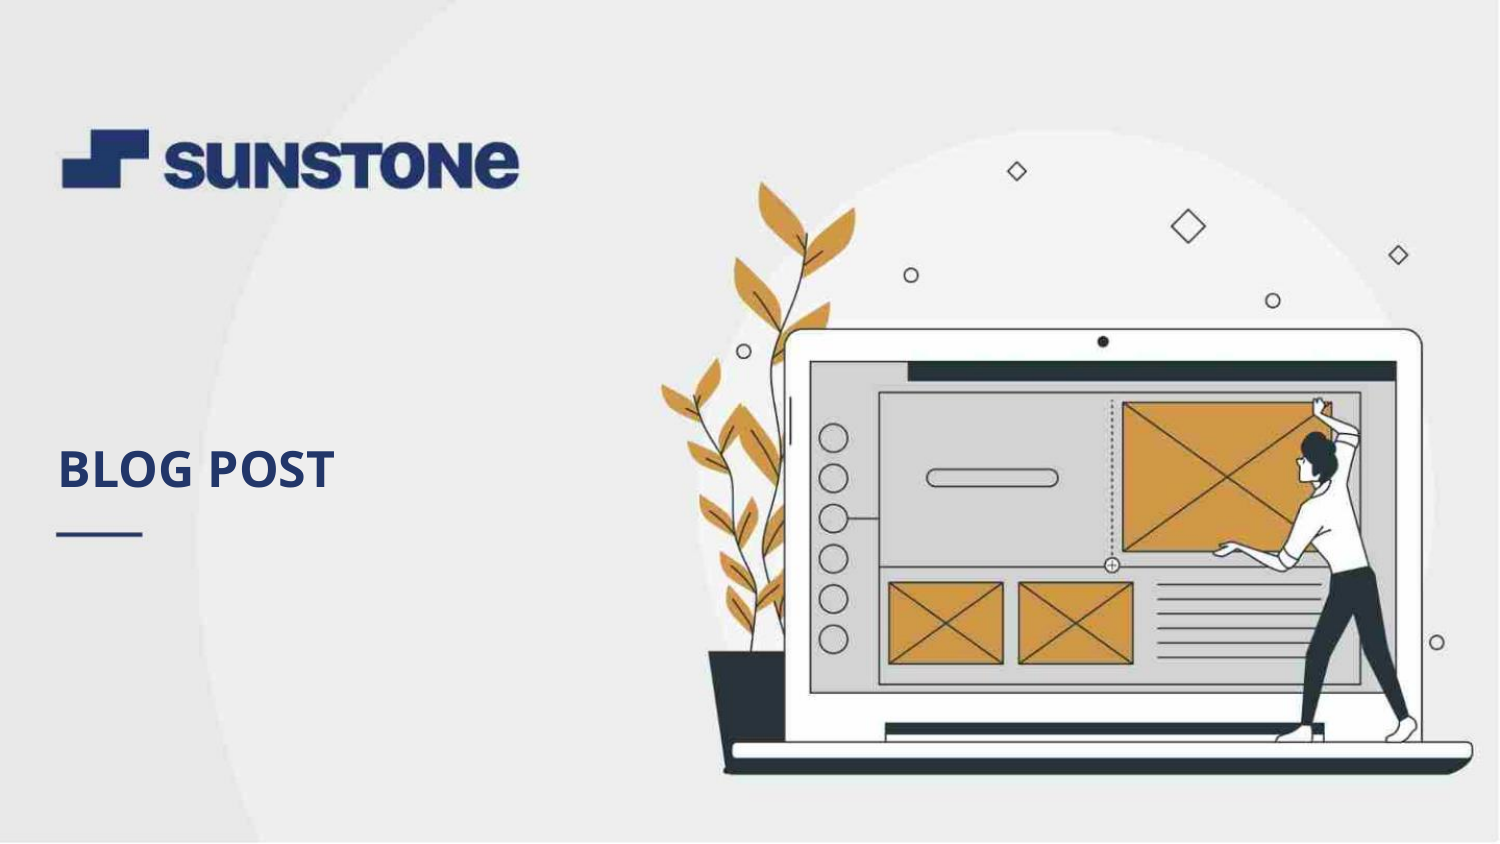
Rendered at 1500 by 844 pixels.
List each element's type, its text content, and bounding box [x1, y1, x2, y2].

text_box BLOG POST [57, 442, 369, 498]
text_box [0, 0, 1500, 844]
